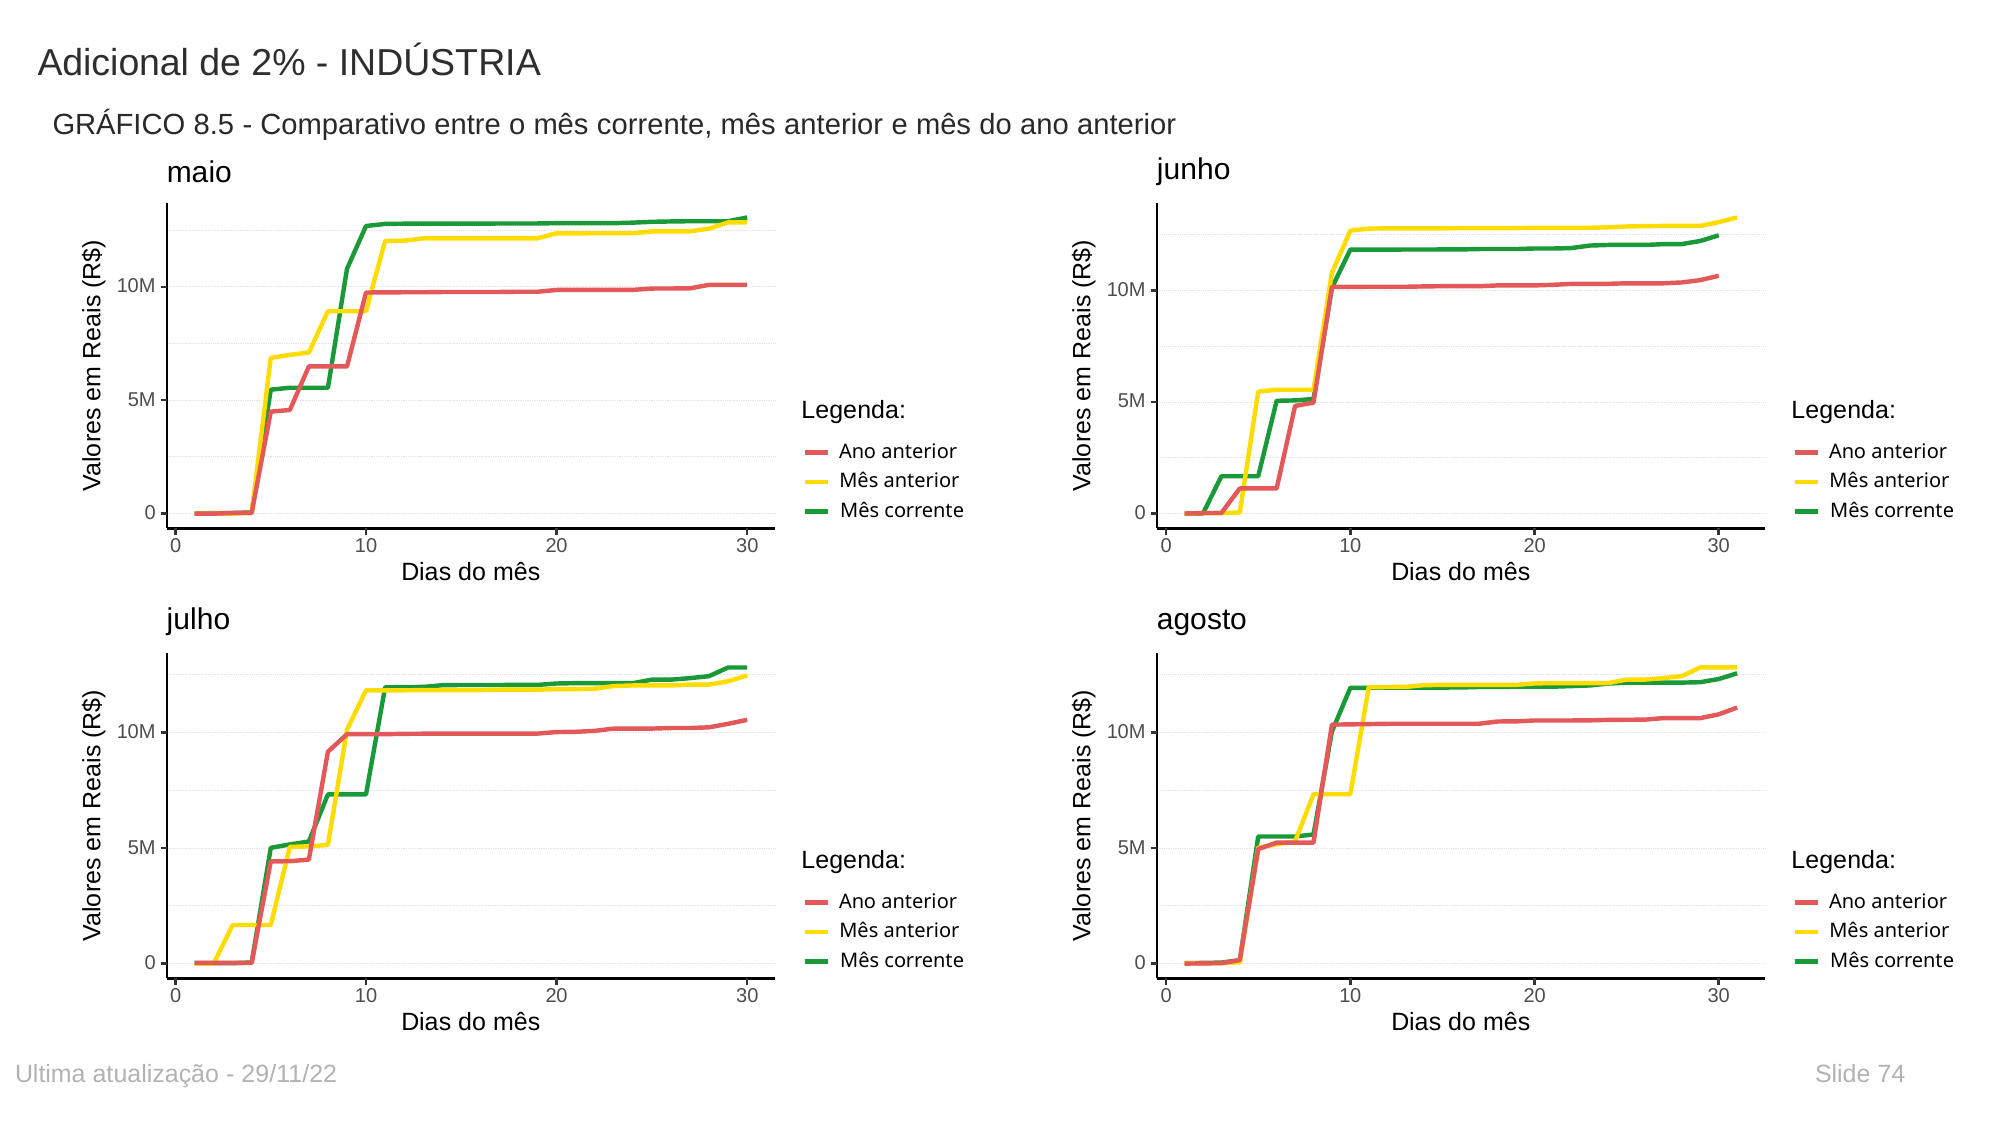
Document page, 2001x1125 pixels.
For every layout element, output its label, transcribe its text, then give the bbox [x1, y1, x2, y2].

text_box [74, 149, 975, 599]
list Adicional de 2% - INDÚSTRIA [22, 29, 1223, 119]
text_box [74, 599, 975, 1050]
list Ultima atualização - 29/11/22 [0, 1050, 975, 1095]
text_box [1064, 149, 1965, 599]
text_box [1064, 599, 1965, 1050]
list Slide 74 [1800, 1051, 1935, 1095]
list GRÁFICO 8.5 - Comparativo entre o mês corrente, mês anterior e mês do ano anterior [37, 97, 1238, 143]
